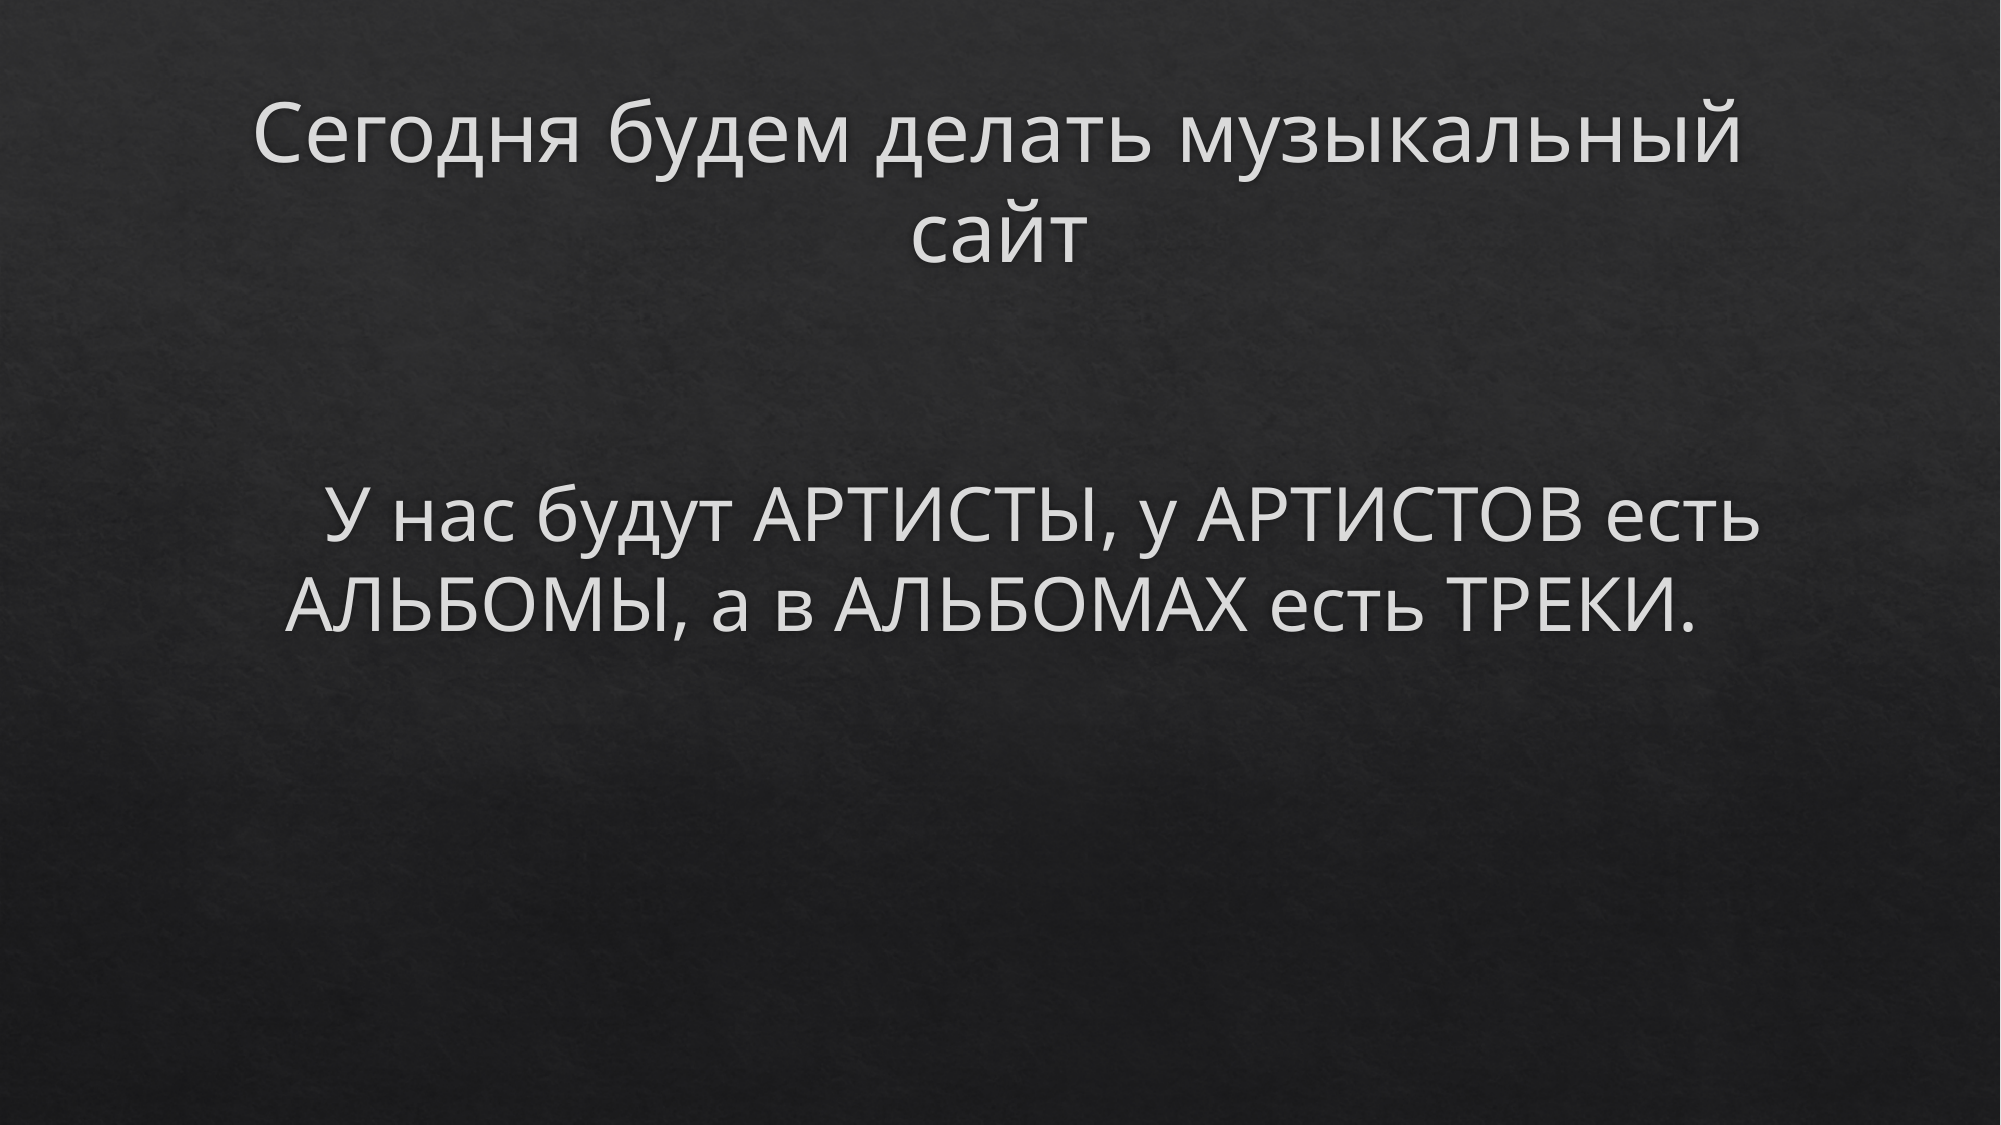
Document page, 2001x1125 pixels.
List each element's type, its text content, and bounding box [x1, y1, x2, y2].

list У нас будут АРТИСТЫ, у АРТИСТОВ есть АЛЬБОМЫ, а в АЛЬБОМАХ есть ТРЕКИ. [264, 459, 1963, 1125]
title Сегодня будем делать музыкальный сайт [149, 99, 1849, 260]
